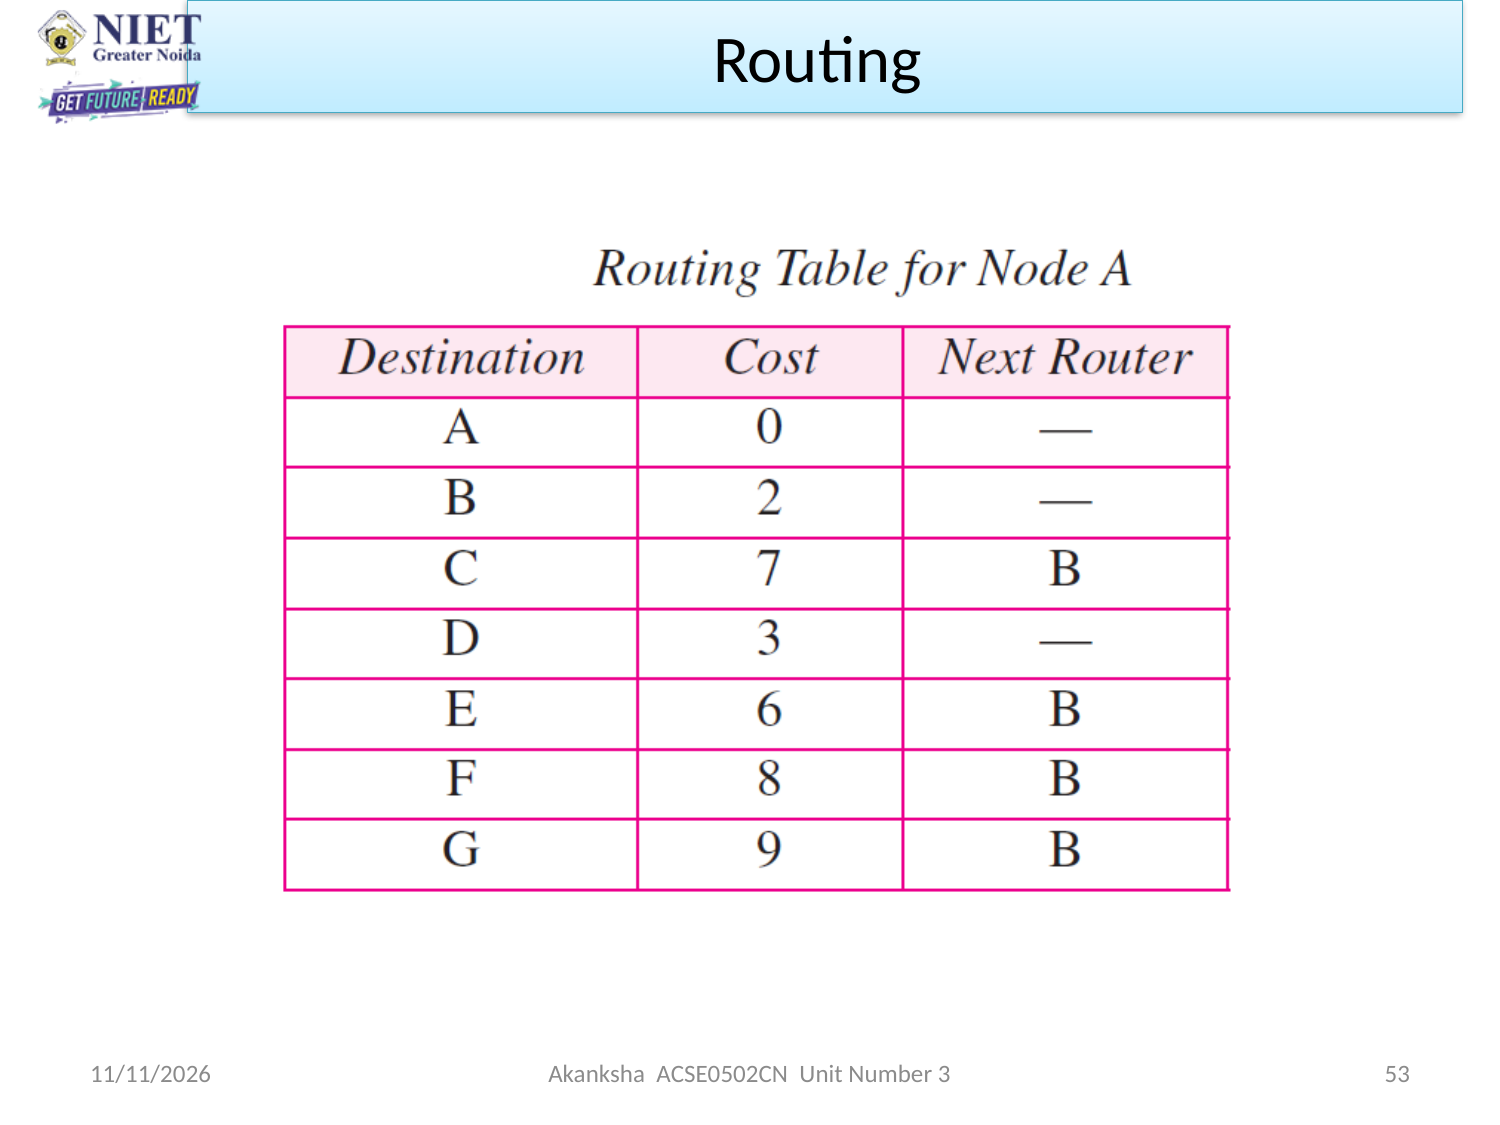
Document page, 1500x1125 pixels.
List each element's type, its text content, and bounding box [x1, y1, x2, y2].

text_box Routing [238, 0, 1463, 113]
footer Akanksha ACSE0502CN Unit Number 3 [512, 1042, 988, 1103]
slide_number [75, 1042, 425, 1103]
slide_number 53 [1074, 1042, 1425, 1103]
picture [248, 213, 1252, 912]
picture [0, 0, 238, 135]
